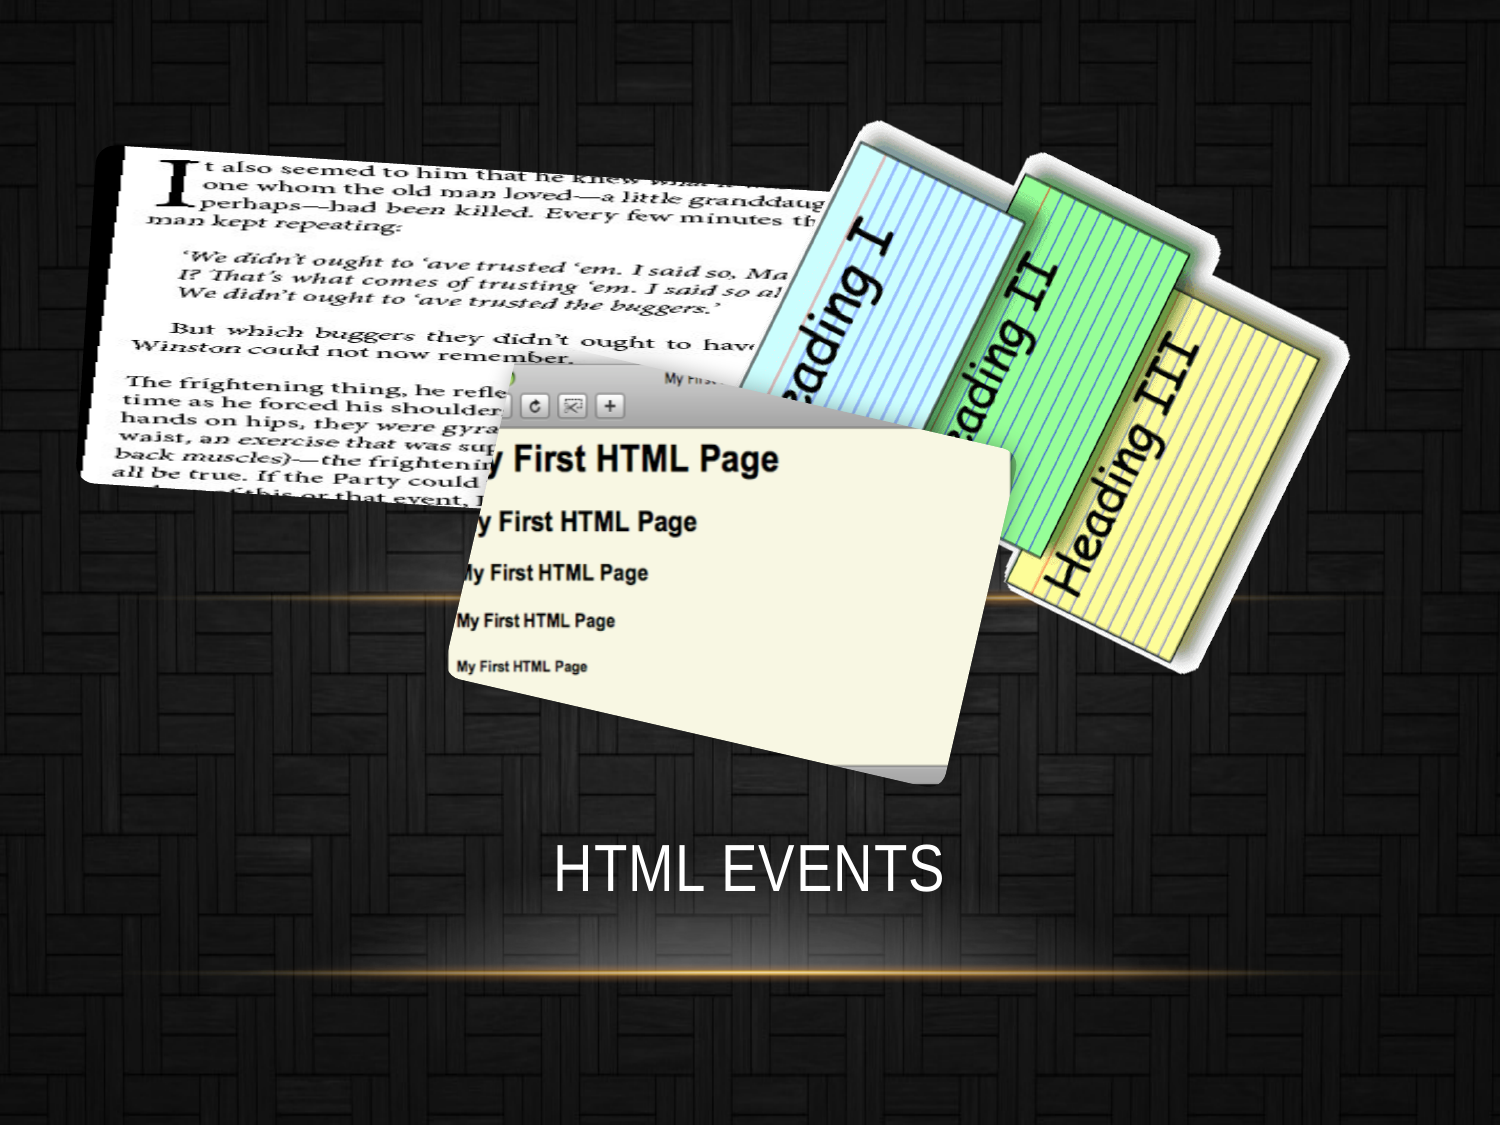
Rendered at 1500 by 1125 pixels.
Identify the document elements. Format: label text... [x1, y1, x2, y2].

title HTML Events [128, 800, 1372, 913]
picture [0, 0, 1500, 1125]
